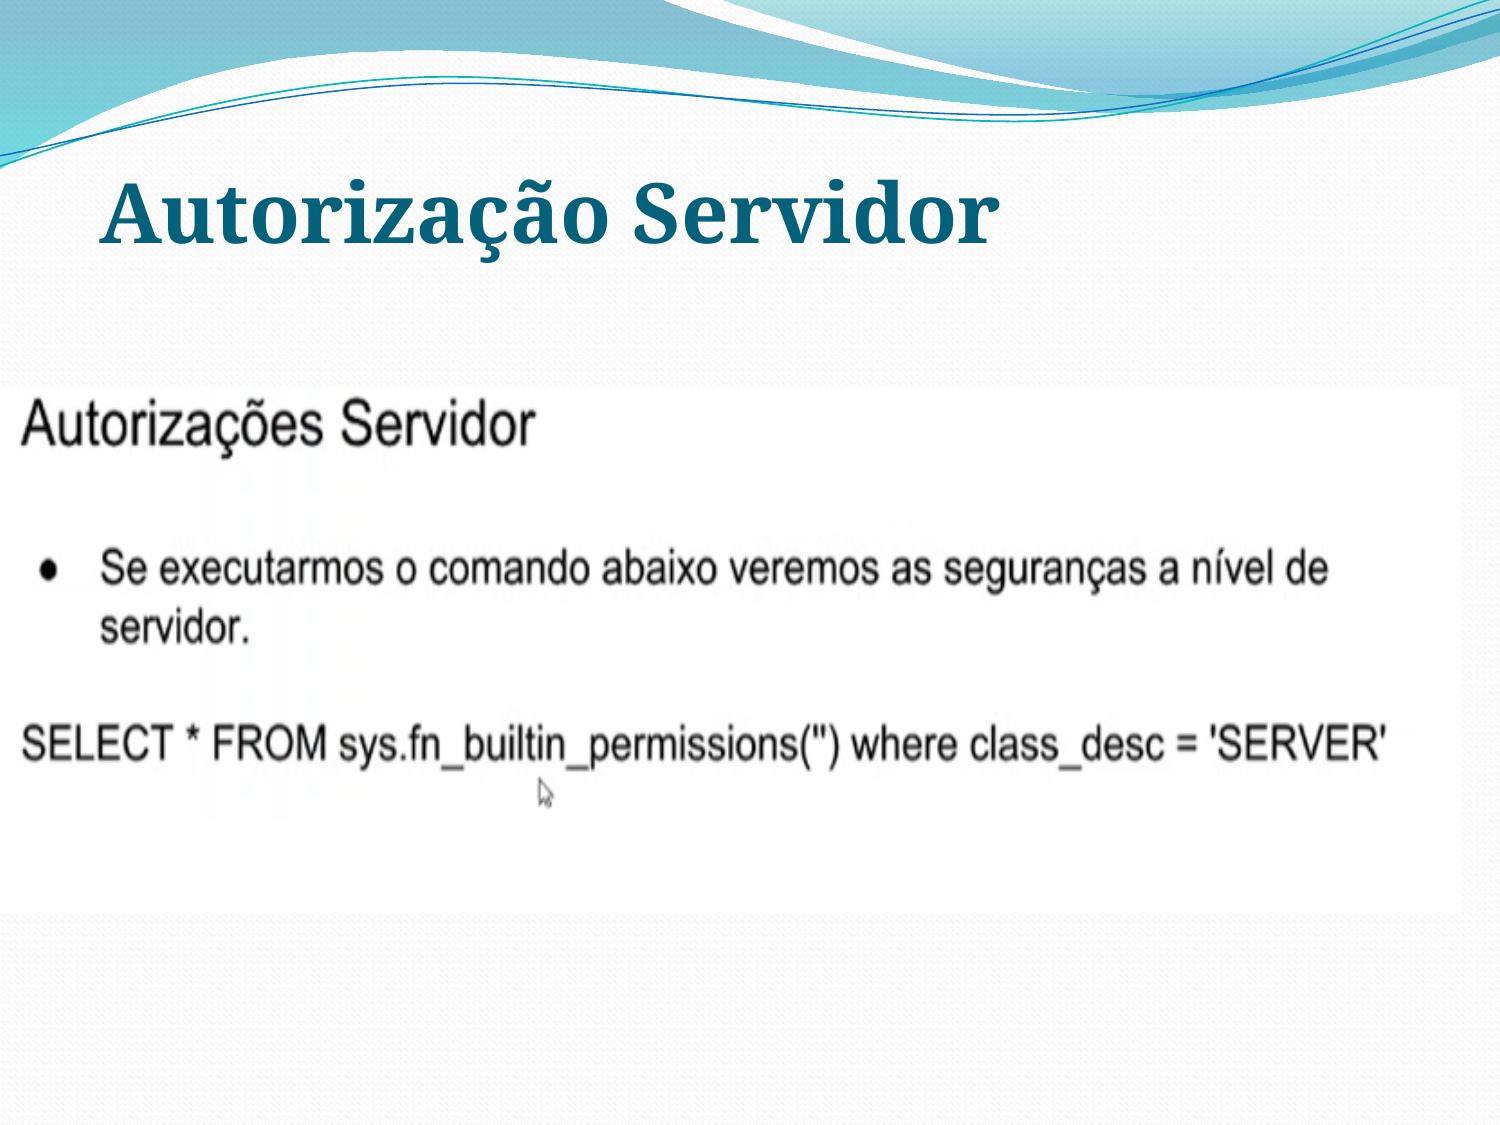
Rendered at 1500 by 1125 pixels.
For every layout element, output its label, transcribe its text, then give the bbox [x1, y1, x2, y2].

picture [0, 386, 1462, 915]
text_box Autorização Servidor [84, 152, 1017, 268]
